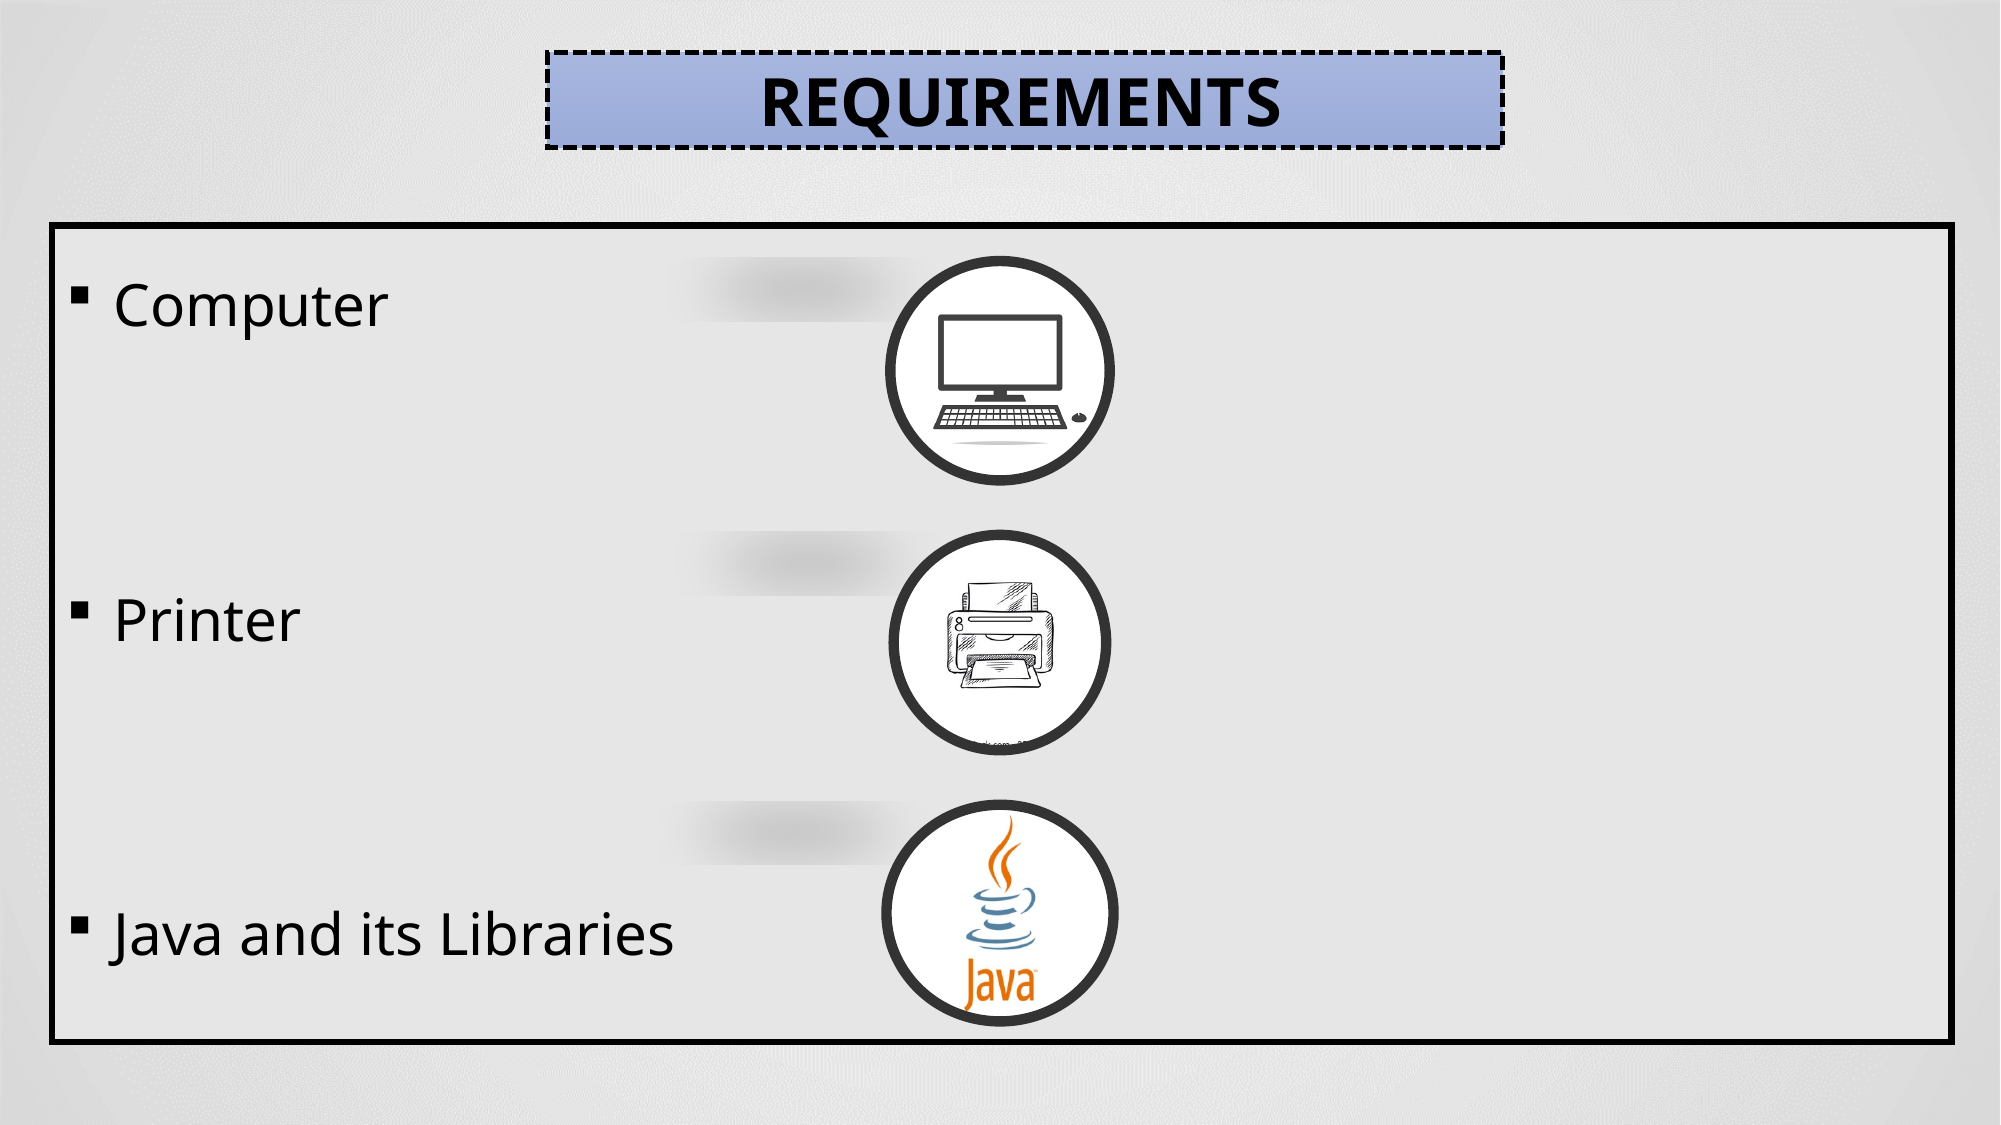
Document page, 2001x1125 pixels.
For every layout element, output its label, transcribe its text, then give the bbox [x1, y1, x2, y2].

text_box REQUIREMENTS [547, 52, 1503, 148]
picture [0, 0, 2001, 1125]
text_box Computer Printer Java and its Libraries [51, 224, 1952, 1043]
